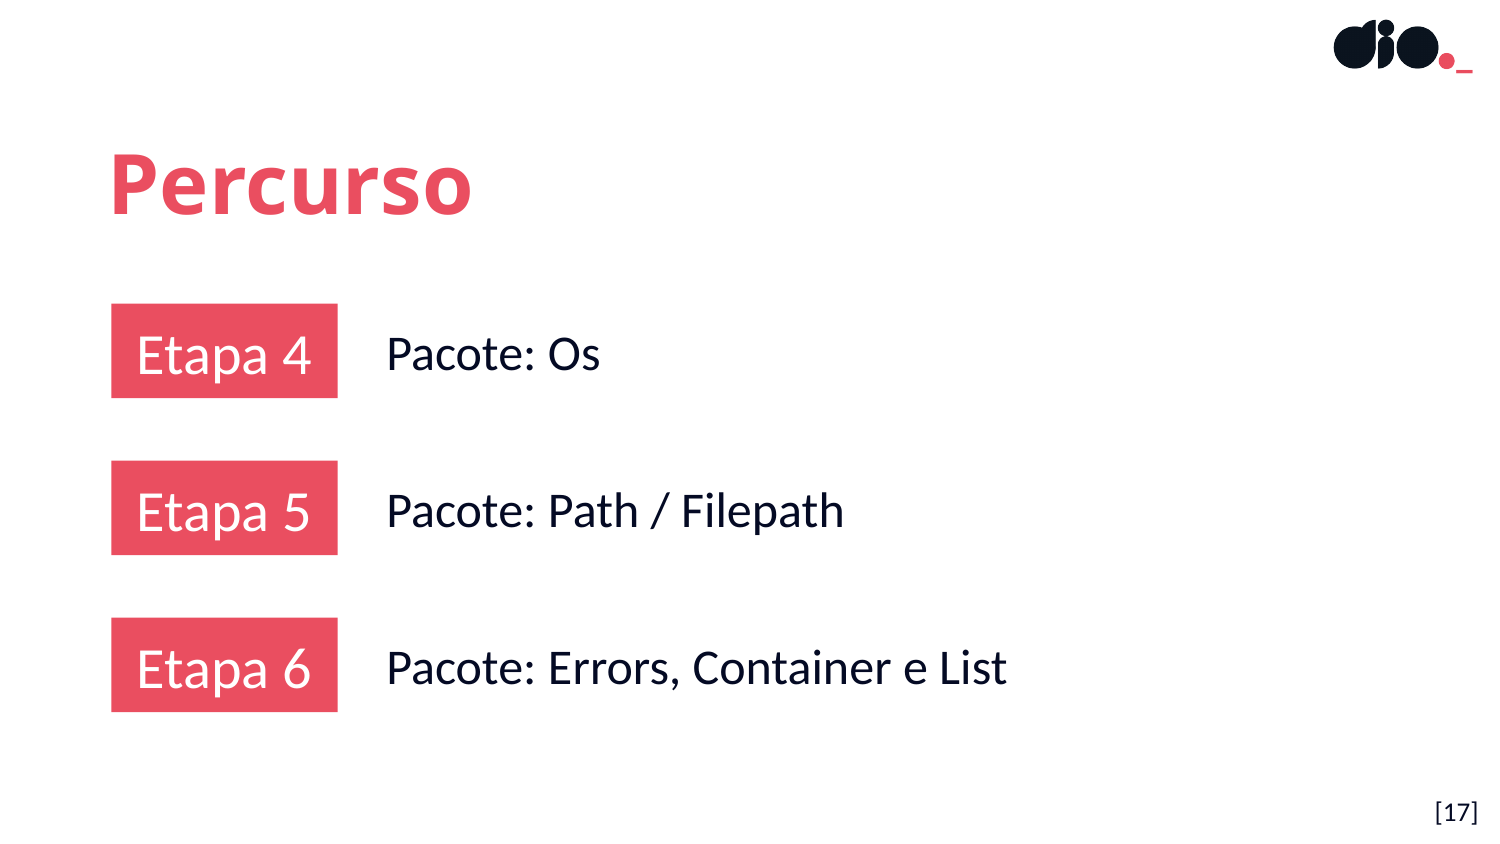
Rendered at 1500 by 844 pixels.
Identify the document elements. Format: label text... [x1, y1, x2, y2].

text_box Percurso [92, 104, 1309, 243]
slide_number [17] [1403, 779, 1494, 844]
text_box Pacote: Errors, Container e List [371, 627, 1384, 703]
text_box Etapa 5 [111, 460, 338, 556]
text_box Pacote: Path / Filepath [371, 470, 1384, 546]
text_box Pacote: Os [371, 313, 1384, 389]
picture [1333, 19, 1473, 74]
text_box Etapa 6 [111, 617, 338, 713]
text_box Etapa 4 [111, 303, 338, 399]
